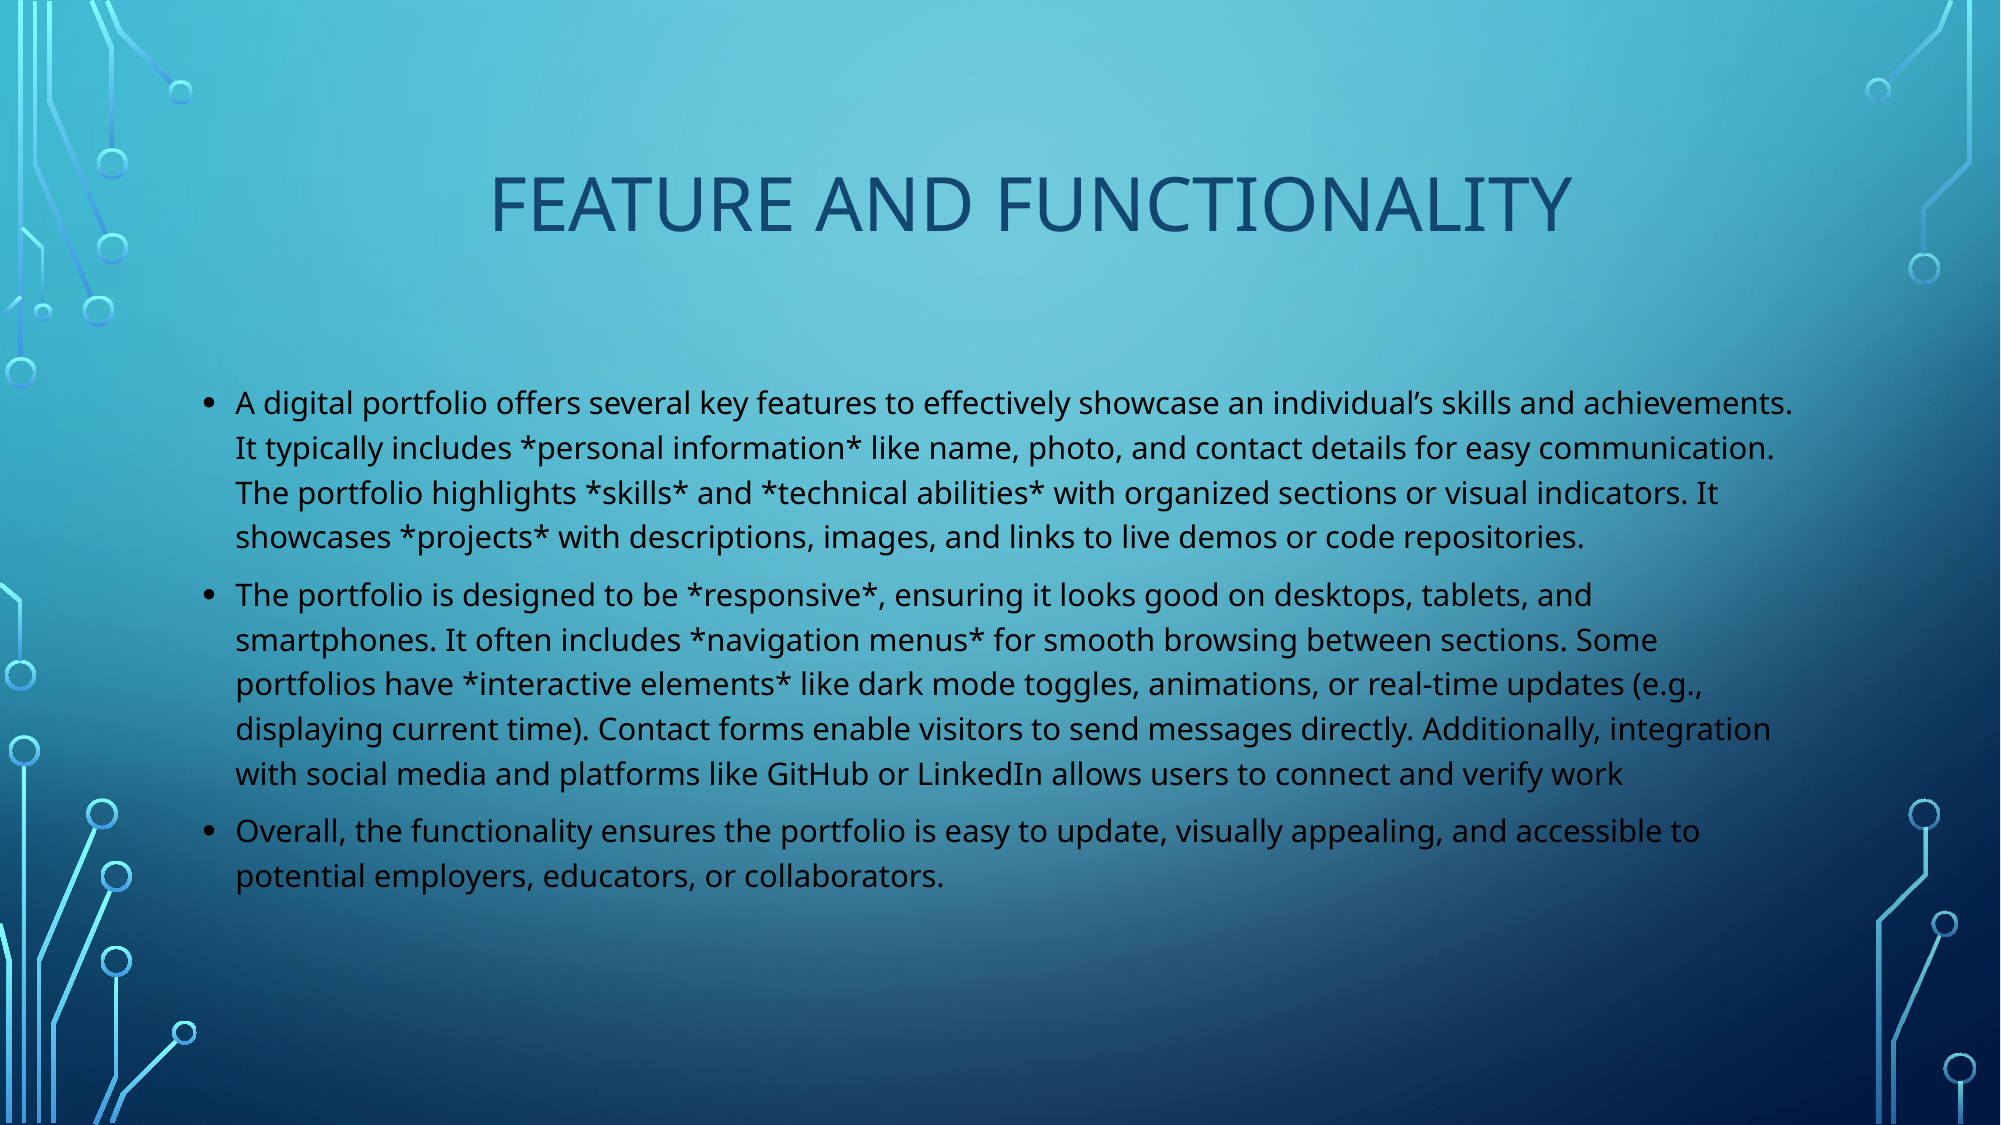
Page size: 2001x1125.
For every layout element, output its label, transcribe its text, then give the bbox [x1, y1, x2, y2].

title FEATURE AND FUNCTIONALITY [473, 68, 2000, 347]
list A digital portfolio offers several key features to effectively showcase an individual’s skills and achievements. It typically includes *personal information* like name, photo, and contact details for easy communication. The portfolio highlights *skills* and *technical abilities* with organized sections or visual indicators. It showcases *projects* with descriptions, images, and links to live demos or code repositories. The portfolio is designed to be *responsive*, ensuring it looks good on desktops, tablets, and smartphones. It often includes *navigation menus* for smooth browsing between sections. Some portfolios have *interactive elements* like dark mode toggles, animations, or real-time updates (e.g., displaying current time). Contact forms enable visitors to send messages directly. Additionally, integration with social media and platforms like GitHub or LinkedIn allows users to connect and verify work Overall, the functionality ensures the portfolio is easy to update, visually appealing, and accessible to potential employers, educators, or collaborators. [187, 369, 1813, 950]
